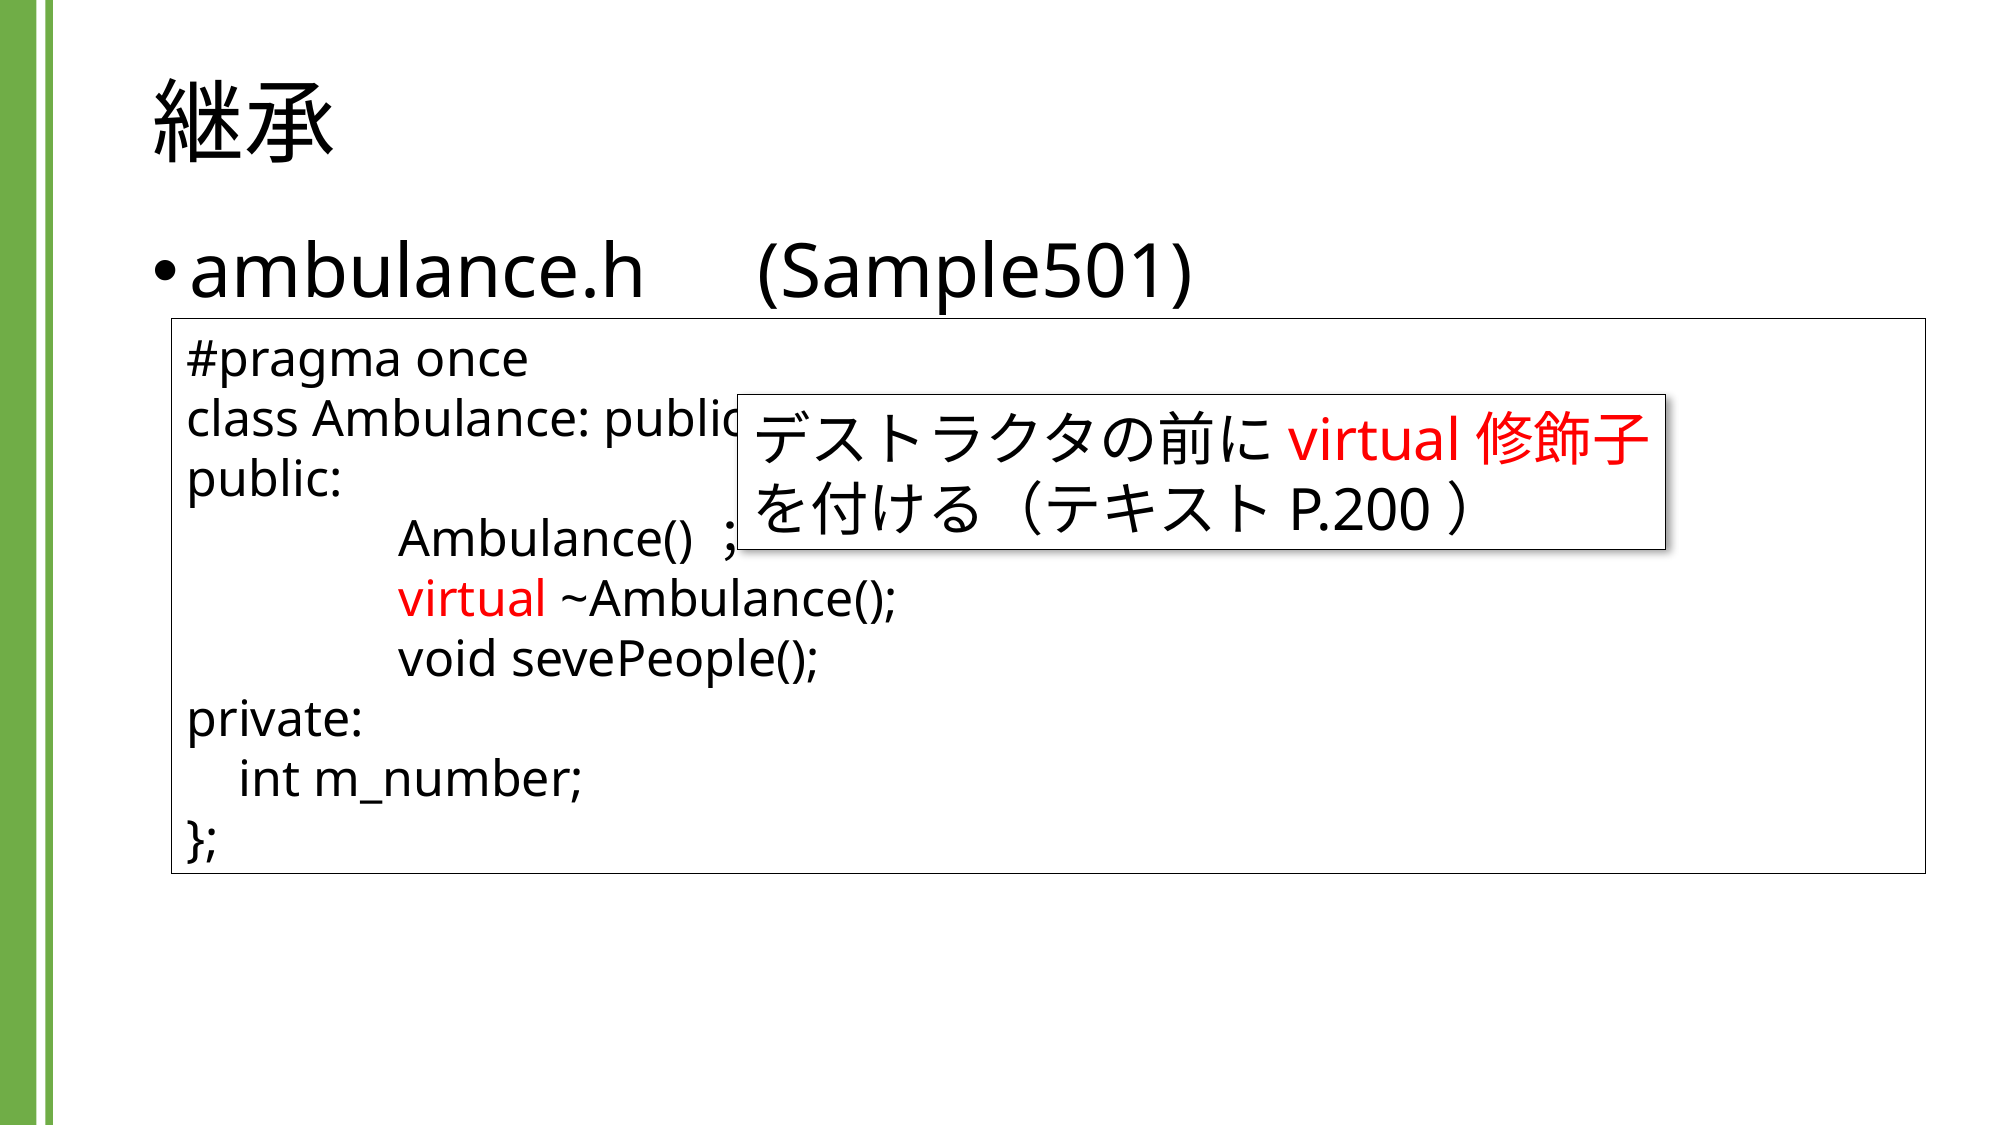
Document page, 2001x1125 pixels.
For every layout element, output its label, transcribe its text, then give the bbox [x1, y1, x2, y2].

text_box #pragma once class Ambulance: public Car { public: Ambulance()； virtual ~Ambulance(); void sevePeople(); private: int m_number; }; [171, 318, 1926, 874]
list ambulance.h (Sample501) [137, 225, 1863, 1043]
title 継承 [137, 59, 1863, 191]
text_box デストラクタの前にvirtual修飾子 を付ける（テキストP.200） [737, 394, 1666, 550]
